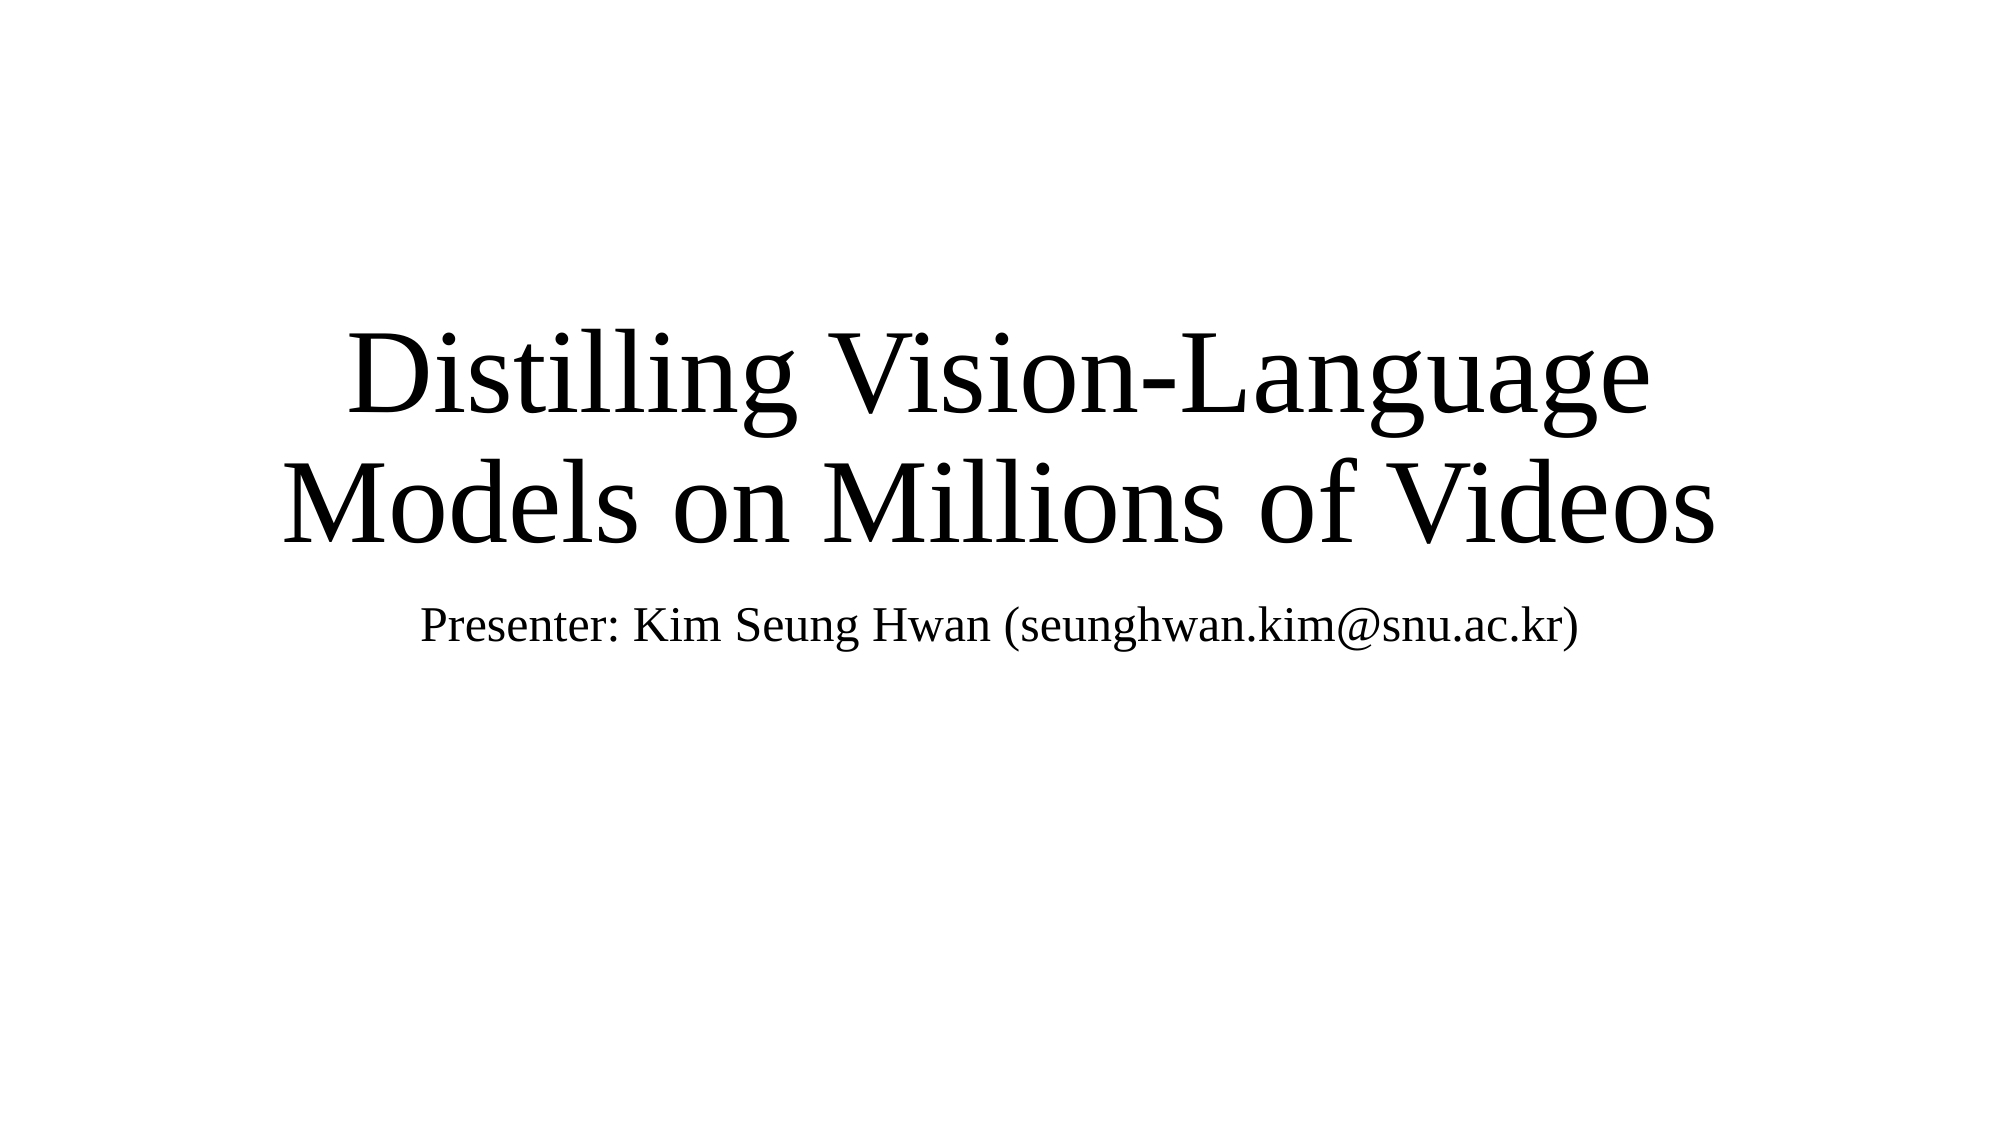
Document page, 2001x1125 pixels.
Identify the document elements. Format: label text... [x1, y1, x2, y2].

subtitle Presenter: Kim Seung Hwan (seunghwan.kim@snu.ac.kr) [249, 590, 1750, 863]
title Distilling Vision-Language Models on Millions of Videos [238, 184, 1762, 576]
